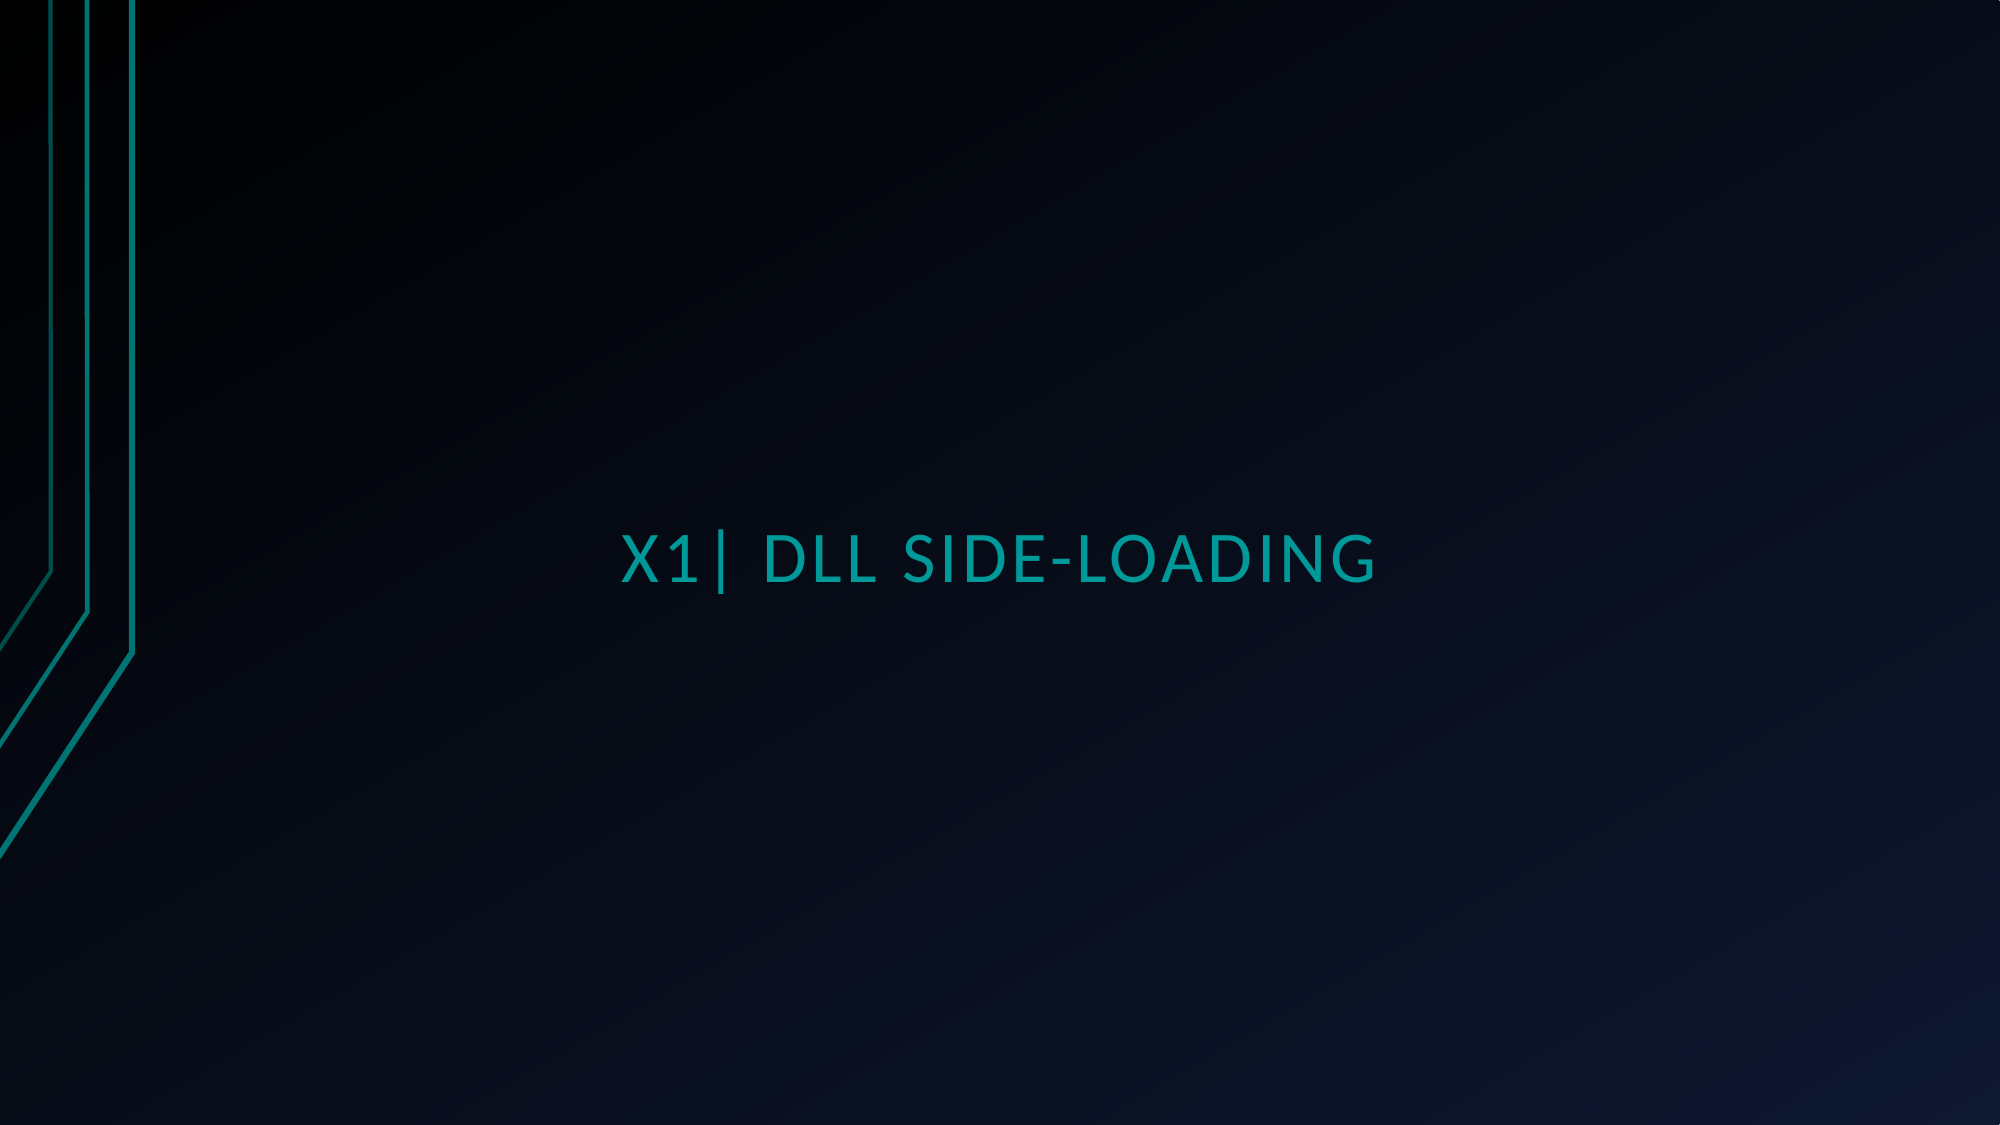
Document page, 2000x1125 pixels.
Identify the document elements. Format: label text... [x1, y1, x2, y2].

title x1| dll side-loading [531, 516, 1469, 609]
